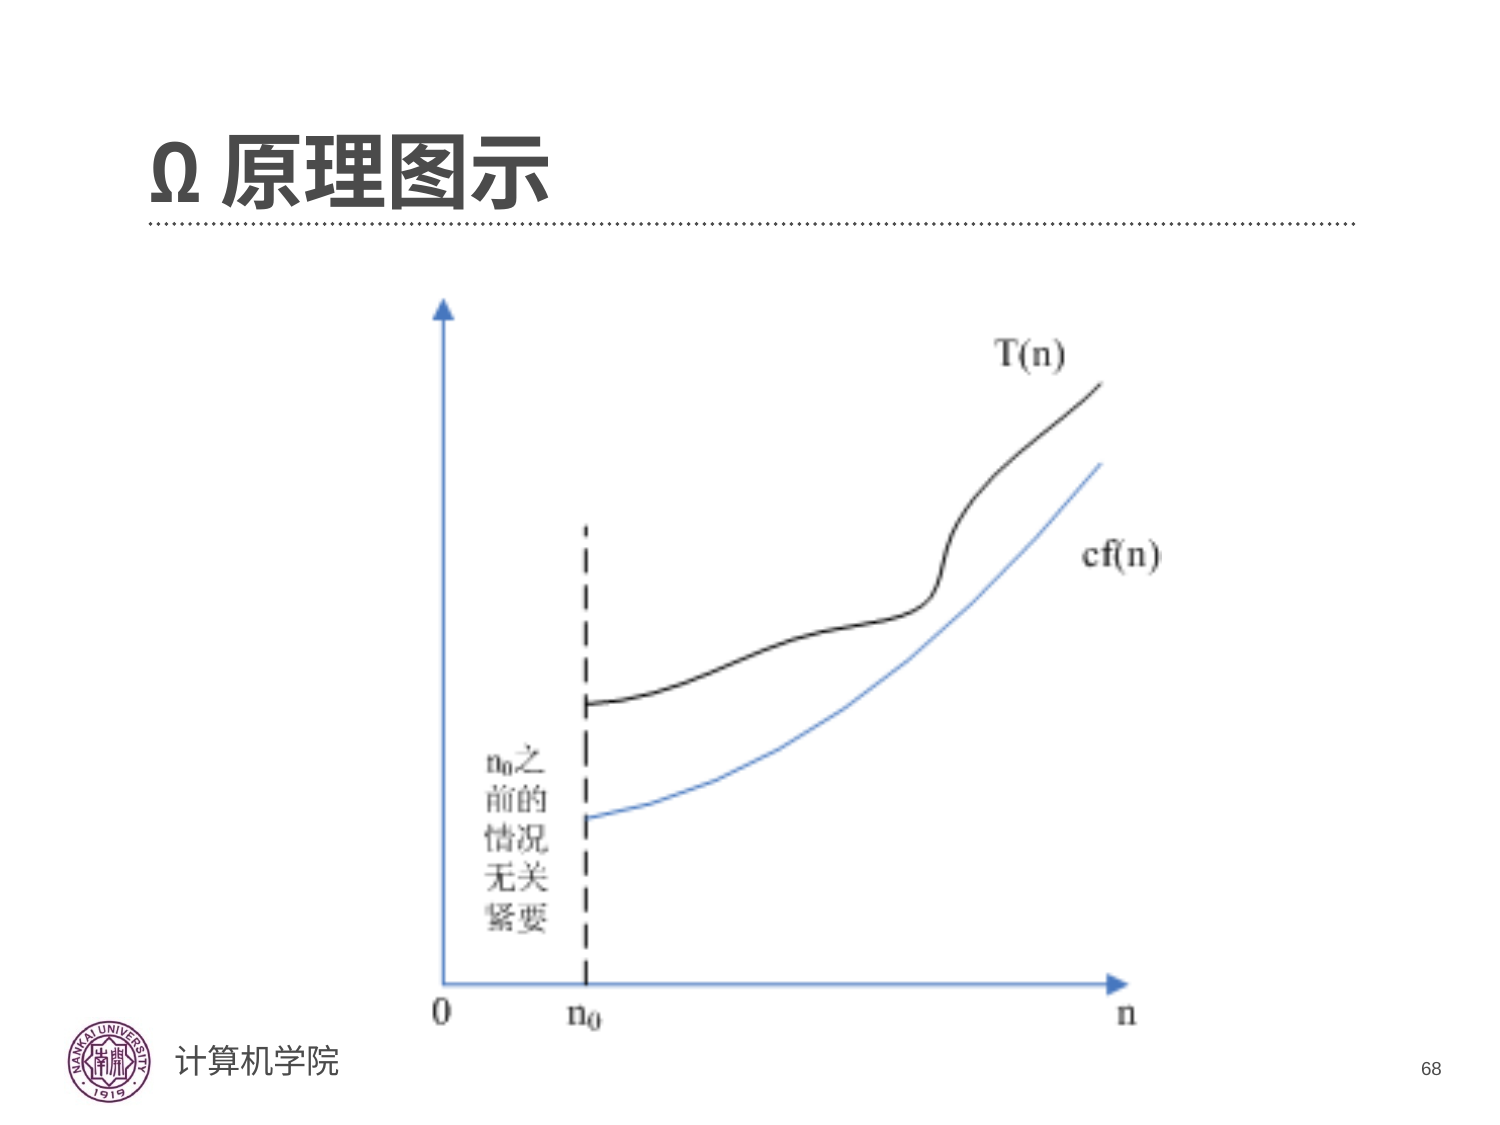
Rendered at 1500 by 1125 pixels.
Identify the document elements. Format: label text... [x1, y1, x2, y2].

slide_number 68 [1308, 1048, 1458, 1093]
title Ω原理图示 [150, 82, 1360, 221]
picture [64, 1017, 154, 1106]
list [431, 297, 1163, 1038]
